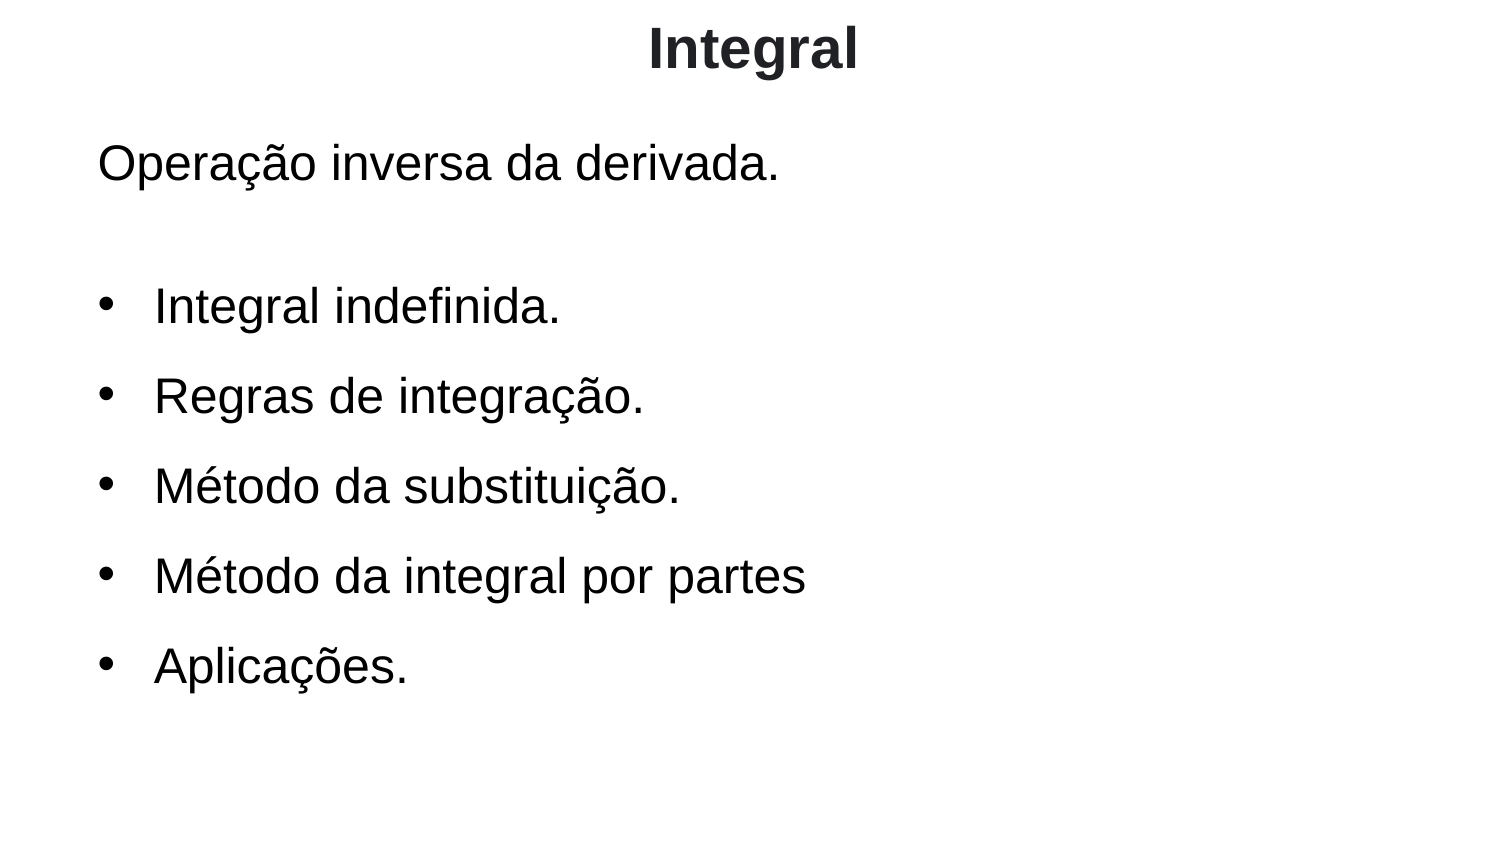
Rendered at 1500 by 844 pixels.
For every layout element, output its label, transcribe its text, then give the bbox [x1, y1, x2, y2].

text_box Integral indefinida. Regras de integração. Método da substituição. Método da integral por partes Aplicações. [82, 235, 1458, 701]
text_box Integral Operação inversa da derivada. [82, 2, 1426, 198]
